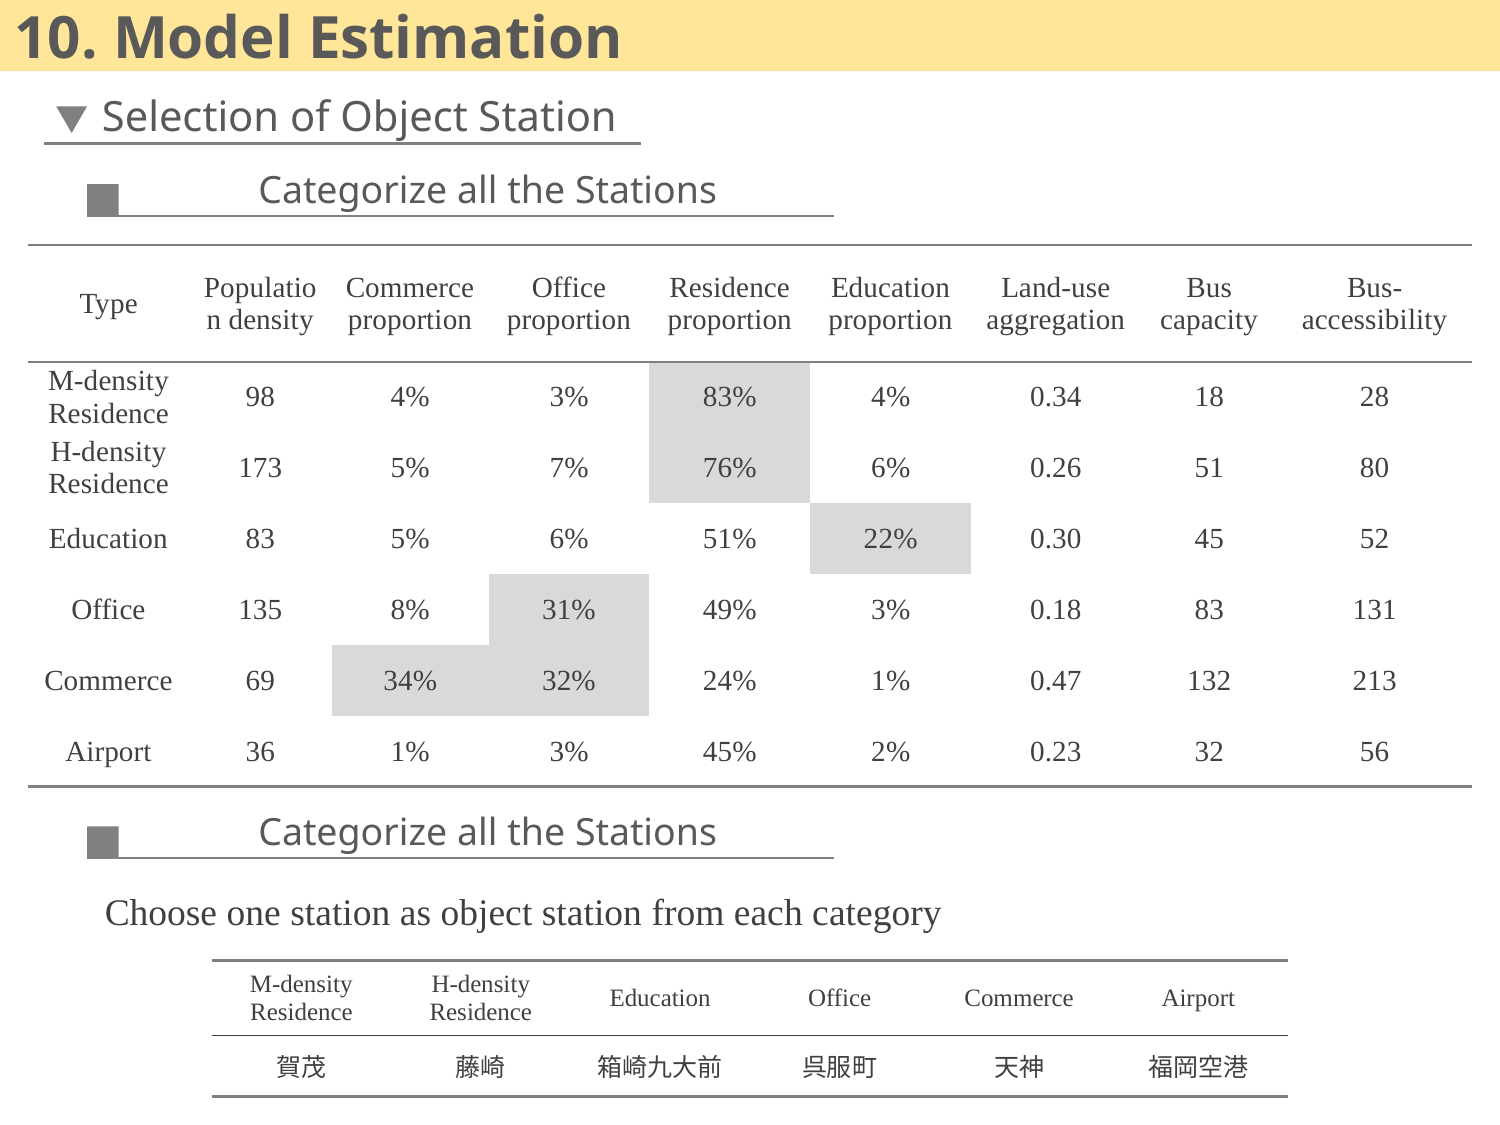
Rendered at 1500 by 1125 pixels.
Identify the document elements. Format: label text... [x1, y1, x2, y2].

table_cell 5% [332, 433, 489, 503]
table_cell 80 [1278, 433, 1472, 503]
table_header M-density Residence [212, 962, 391, 1035]
table_cell 3% [489, 716, 649, 785]
table_cell Office [28, 574, 189, 645]
table_cell 0.30 [971, 503, 1141, 574]
table_cell 藤崎 [391, 1036, 571, 1095]
table_cell 天神 [929, 1036, 1109, 1095]
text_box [86, 161, 835, 216]
table_header H-density Residence [391, 962, 571, 1035]
table_cell 131 [1278, 574, 1472, 645]
table_cell 0.26 [971, 433, 1141, 503]
table_cell 83% [649, 363, 810, 433]
table_cell 22% [810, 503, 971, 574]
table_header Airport [1109, 962, 1288, 1035]
table_cell Commerce [28, 645, 189, 716]
table_cell 3% [810, 574, 971, 645]
table_cell 36 [189, 716, 332, 785]
table_cell 135 [189, 574, 332, 645]
table_cell 1% [810, 645, 971, 716]
table_cell 98 [189, 363, 332, 433]
table_cell 2% [810, 716, 971, 785]
table_cell 1% [332, 716, 489, 785]
table_header Type [28, 246, 189, 361]
table_cell 83 [1141, 574, 1278, 645]
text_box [86, 803, 835, 859]
table_header Education proportion [810, 246, 971, 361]
table_header Population density [189, 246, 332, 361]
table_cell 6% [810, 433, 971, 503]
table_cell 213 [1278, 645, 1472, 716]
table_cell 49% [649, 574, 810, 645]
table_cell 83 [189, 503, 332, 574]
table_header Residence proportion [649, 246, 810, 361]
table_cell 69 [189, 645, 332, 716]
table_cell 32% [489, 645, 649, 716]
table_header Commerce proportion [332, 246, 489, 361]
table_cell 56 [1278, 716, 1472, 785]
table_header Commerce [929, 962, 1109, 1035]
table_cell 0.47 [971, 645, 1141, 716]
table_cell 0.23 [971, 716, 1141, 785]
table_cell 132 [1141, 645, 1278, 716]
table_cell 45 [1141, 503, 1278, 574]
table_header Office [750, 962, 929, 1035]
table_cell 6% [489, 503, 649, 574]
table_cell 24% [649, 645, 810, 716]
table_cell 34% [332, 645, 489, 716]
table_cell H-density Residence [28, 433, 189, 503]
table_cell Airport [28, 716, 189, 785]
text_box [0, 79, 642, 144]
table_cell 52 [1278, 503, 1472, 574]
table_cell 4% [810, 363, 971, 433]
table_cell M-density Residence [28, 363, 189, 433]
table_cell 福岡空港 [1109, 1036, 1288, 1095]
table_header Land-use aggregation [971, 246, 1141, 361]
table_cell 0.18 [971, 574, 1141, 645]
table_cell 3% [489, 363, 649, 433]
table_cell 51 [1141, 433, 1278, 503]
table_cell 0.34 [971, 363, 1141, 433]
table_cell 31% [489, 574, 649, 645]
table_cell 18 [1141, 363, 1278, 433]
table_cell 28 [1278, 363, 1472, 433]
table_cell 箱崎九大前 [571, 1036, 750, 1095]
text_box 10. Model Estimation [0, 0, 1500, 72]
table_cell 4% [332, 363, 489, 433]
table_cell 呉服町 [750, 1036, 929, 1095]
table_cell 8% [332, 574, 489, 645]
table_header Office proportion [489, 246, 649, 361]
table_cell 5% [332, 503, 489, 574]
table_header Education [571, 962, 750, 1035]
table_header Bus capacity [1141, 246, 1278, 361]
text_box Choose one station as object station from each category [90, 858, 958, 941]
table_cell 賀茂 [212, 1036, 391, 1095]
table_header Bus-accessibility [1278, 246, 1472, 361]
table_cell 51% [649, 503, 810, 574]
table_cell Education [28, 503, 189, 574]
table_cell 173 [189, 433, 332, 503]
table_cell 32 [1141, 716, 1278, 785]
table_cell 45% [649, 716, 810, 785]
table_cell 7% [489, 433, 649, 503]
table_cell 76% [649, 433, 810, 503]
